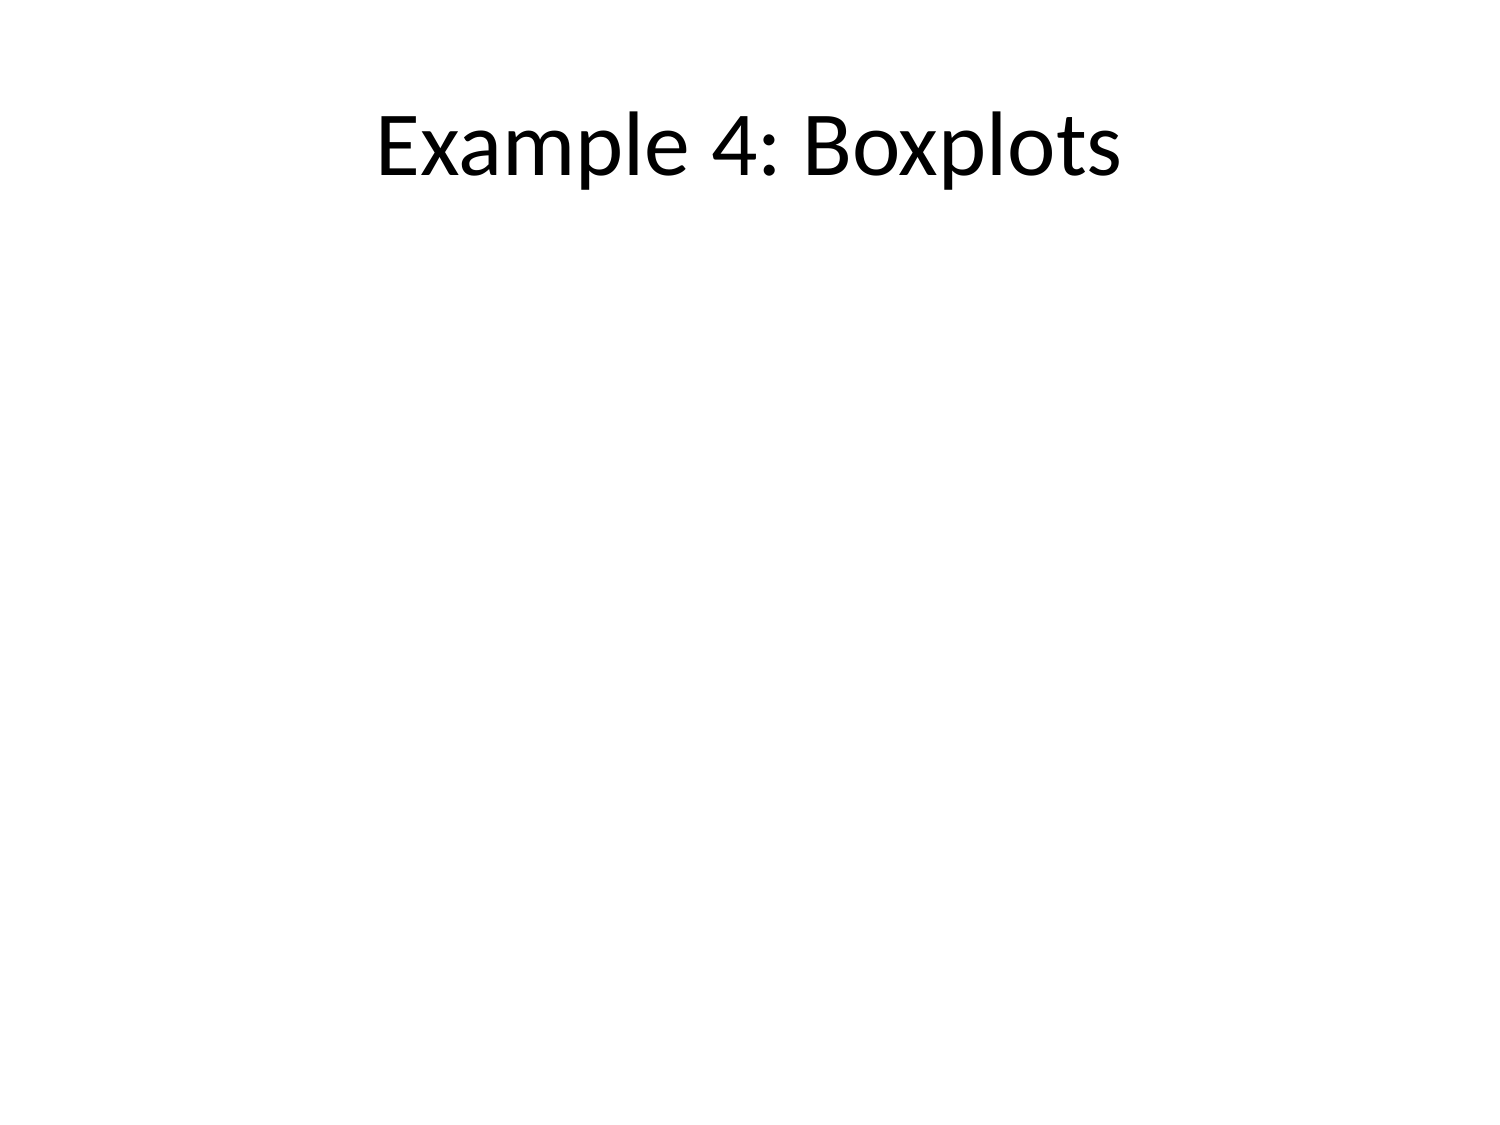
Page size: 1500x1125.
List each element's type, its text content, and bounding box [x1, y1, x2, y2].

title Example 4: Boxplots [75, 45, 1425, 233]
